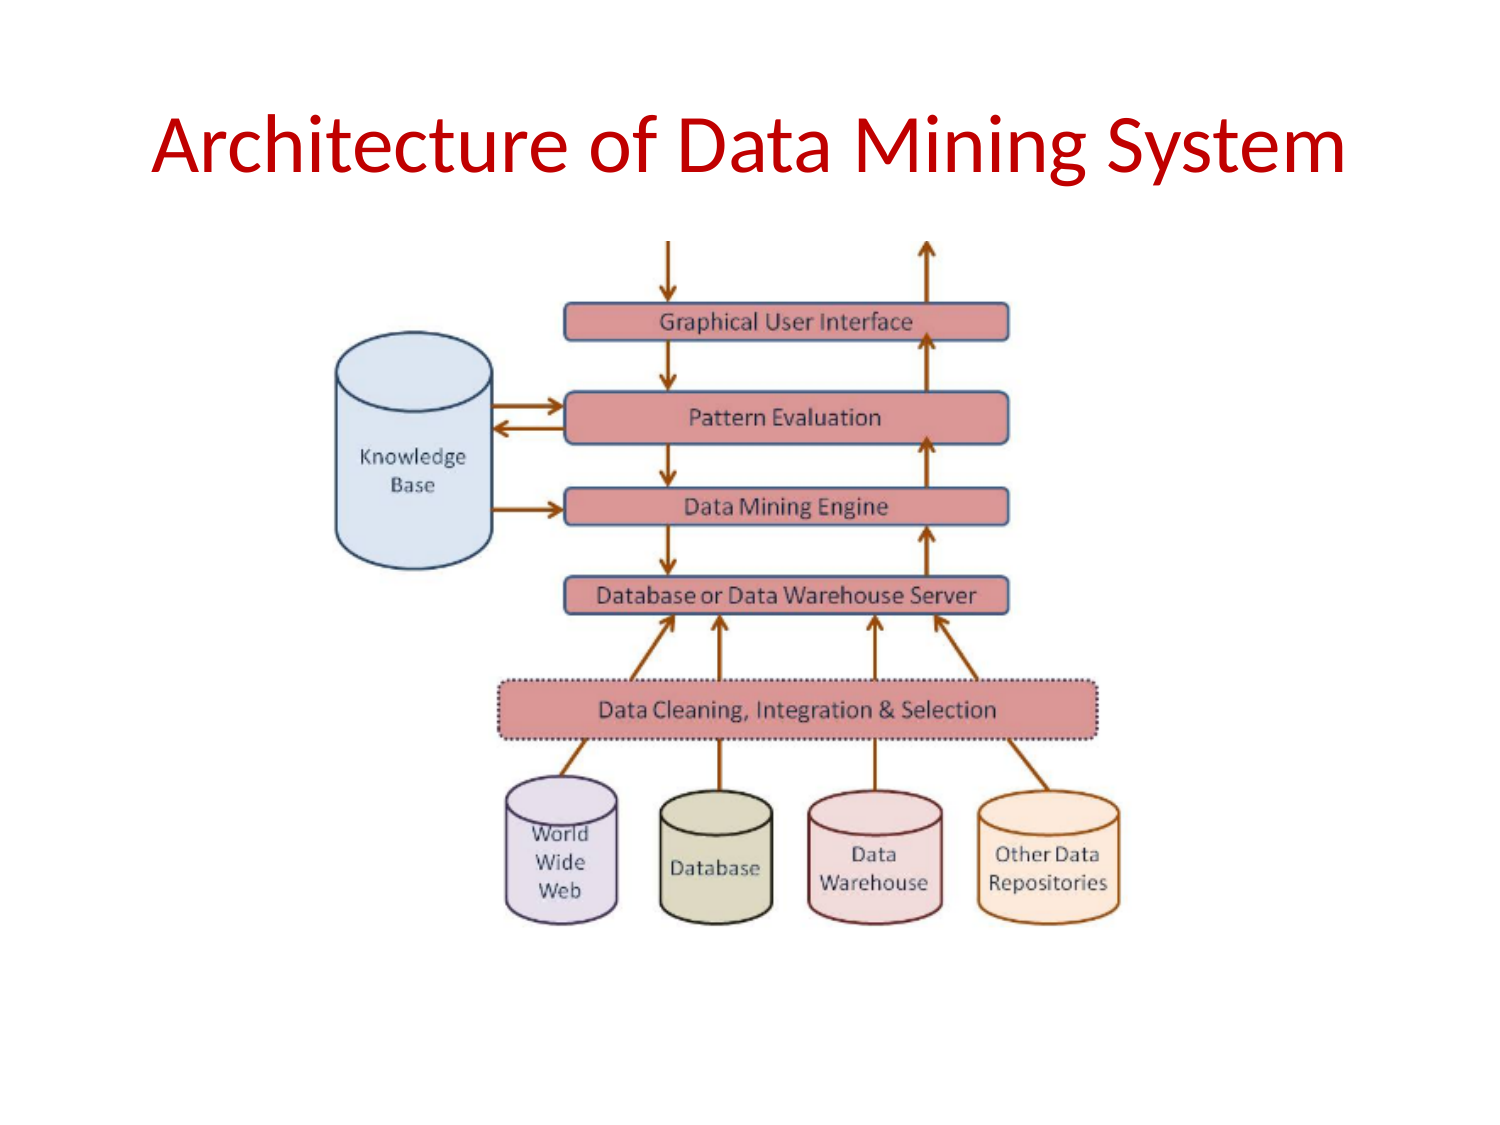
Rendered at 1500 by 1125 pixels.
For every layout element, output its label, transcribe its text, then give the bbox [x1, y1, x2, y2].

picture [321, 241, 1251, 938]
title Architecture of Data Mining System [75, 45, 1425, 233]
